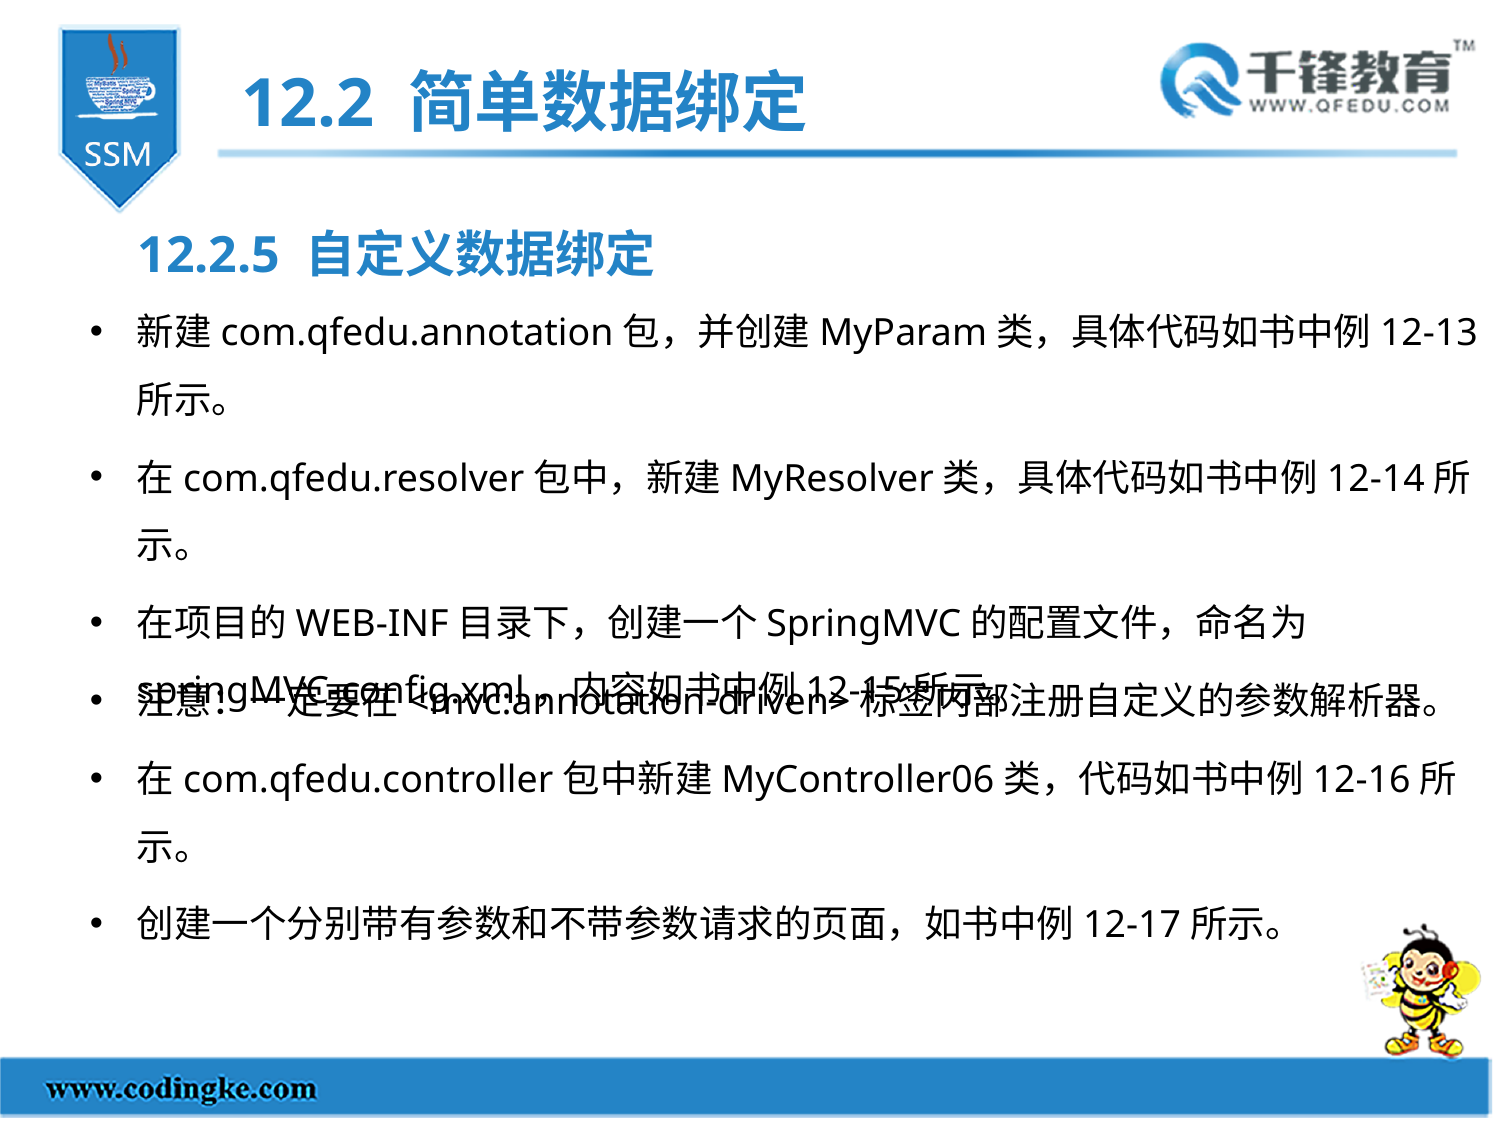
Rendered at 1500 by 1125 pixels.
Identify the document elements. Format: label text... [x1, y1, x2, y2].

text_box 12.2.5 自定义数据绑定 [122, 215, 879, 278]
text_box 新建com.qfedu.annotation包，并创建MyParam类，具体代码如书中例12-13所示。 在com.qfedu.resolver包中，新建MyResolver类，具体代码如书中例12-14所示。 在项目的WEB-INF目录下，创建一个SpringMVC的配置文件，命名为springMVC-config.xml，内容如书中例12-15所示。 [0, 278, 1500, 647]
picture [0, 0, 1500, 278]
text_box 12.2 简单数据绑定 [226, 53, 1038, 146]
text_box 注意：一定要在<mvc:annotation-driven>标签内部注册自定义的参数解析器。 在com.qfedu.controller包中新建MyController06类，代码如书中例12-16所示。 创建一个分别带有参数和不带参数请求的页面，如书中例12-17所示。 [0, 647, 1500, 953]
picture [0, 953, 1500, 1125]
